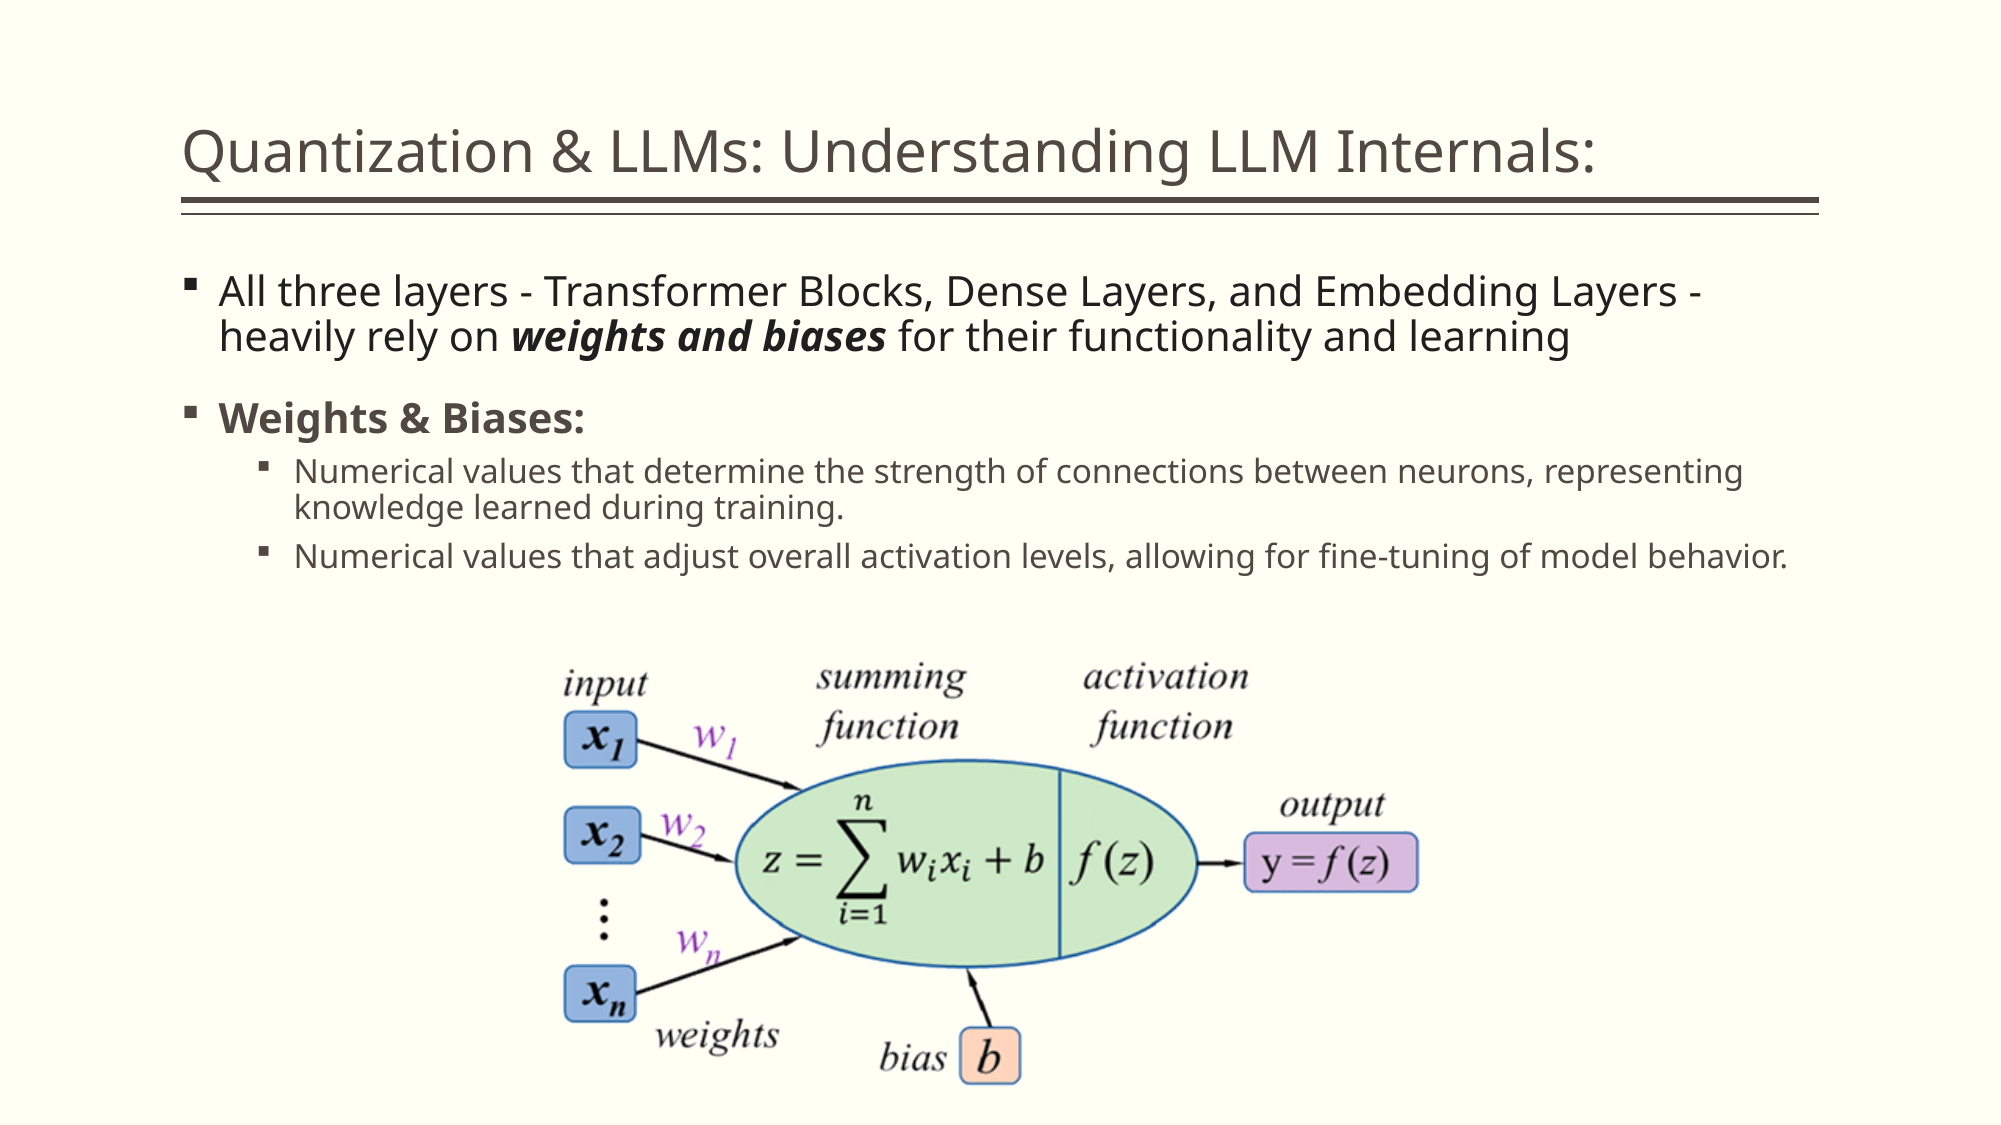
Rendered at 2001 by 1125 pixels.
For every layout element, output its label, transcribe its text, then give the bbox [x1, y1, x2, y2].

list All three layers - Transformer Blocks, Dense Layers, and Embedding Layers - heavily rely on weights and biases for their functionality and learning Weights & Biases: Numerical values that determine the strength of connections between neurons, representing knowledge learned during training. Numerical values that adjust overall activation levels, allowing for fine-tuning of model behavior. [181, 262, 1819, 1113]
picture [559, 653, 1441, 1113]
title Quantization & LLMs: Understanding LLM Internals: [181, 12, 1819, 193]
